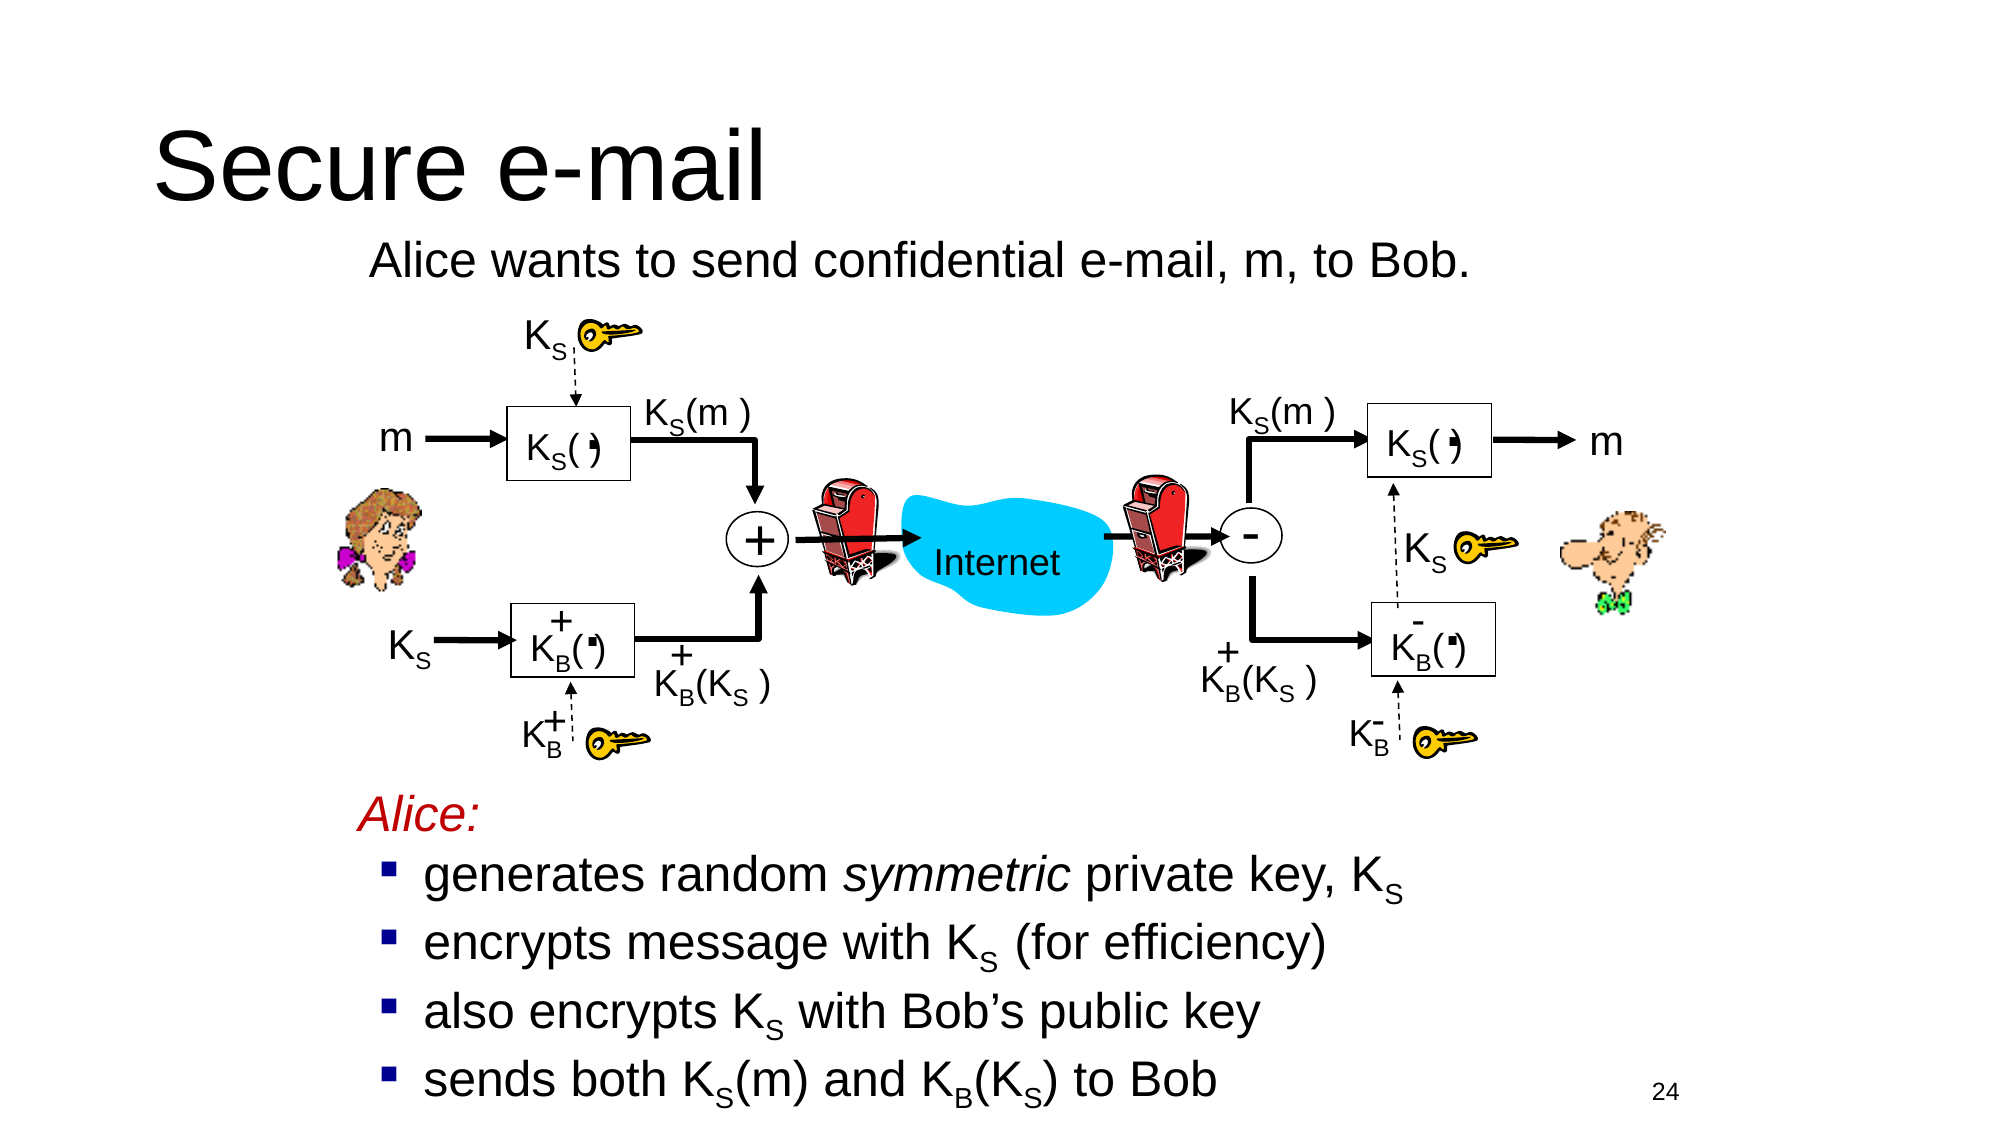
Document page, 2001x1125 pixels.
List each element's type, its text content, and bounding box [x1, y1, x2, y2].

text_box Alice wants to send confidential e-mail, m, to Bob. [340, 219, 1488, 295]
title Secure e-mail [137, 59, 1863, 278]
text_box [334, 300, 1666, 765]
text_box 24 [1637, 1068, 1750, 1113]
text_box Alice: generates random symmetric private key, KS encrypts message with KS (for efficiency) also encrypts KS with Bob’s public key sends both KS(m) and KB(KS) to Bob [343, 774, 1419, 1122]
